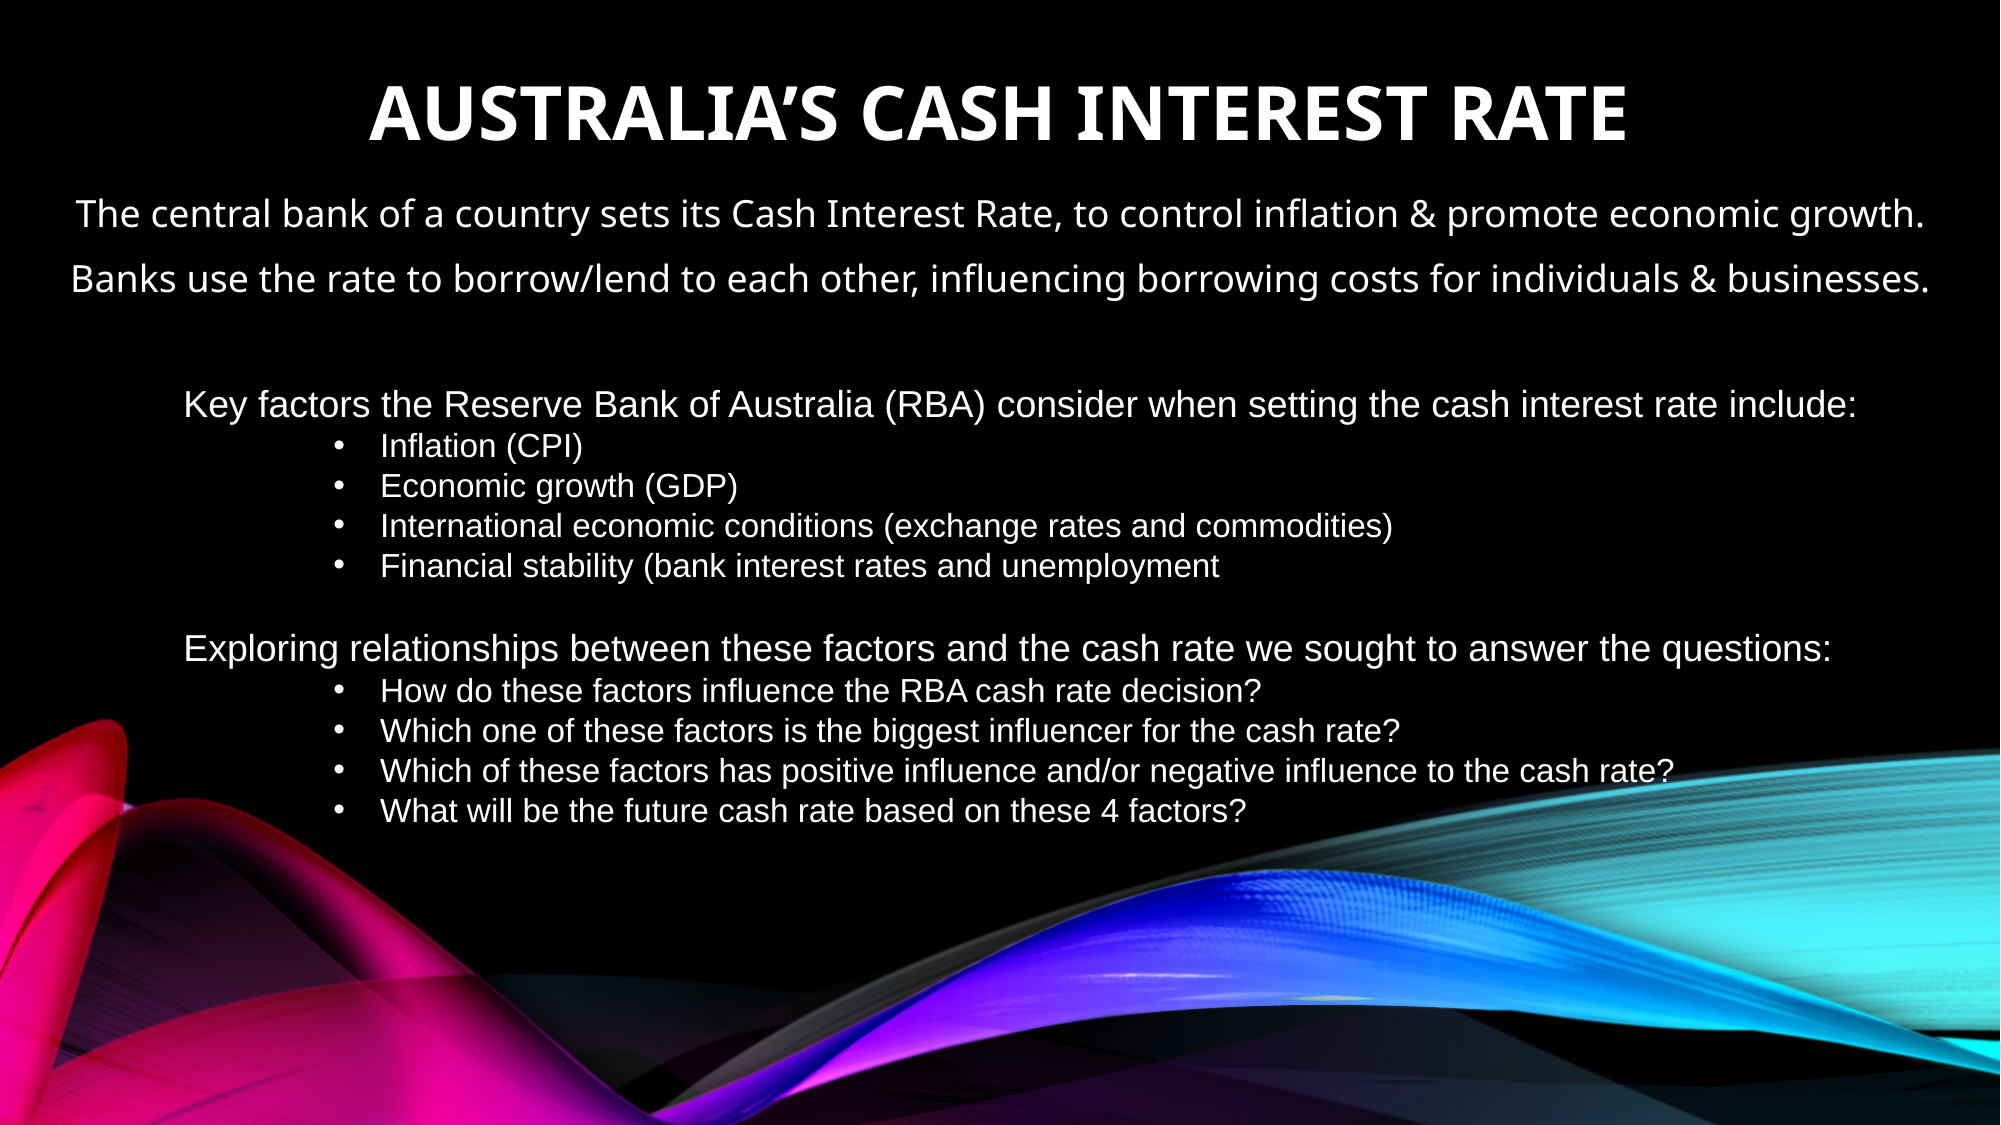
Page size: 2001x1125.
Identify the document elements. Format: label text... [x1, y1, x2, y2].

picture [0, 717, 2000, 1125]
title Australia’s cash interest rate [0, 52, 2000, 181]
text_box The central bank of a country sets its Cash Interest Rate, to control inflation & promote economic growth. Banks use the rate to borrow/lend to each other, influencing borrowing costs for individuals & businesses. Key factors the Reserve Bank of Australia (RBA) consider when setting the cash interest rate include: Inflation (CPI) Economic growth (GDP) International economic conditions (exchange rates and commodities) Financial stability (bank interest rates and unemployment Exploring relationships between these factors and the cash rate we sought to answer the questions: How do these factors influence the RBA cash rate decision? Which one of these factors is the biggest influencer for the cash rate? Which of these factors has positive influence and/or negative influence to the cash rate? What will be the future cash rate based on these 4 factors? [18, 182, 1984, 882]
picture [1795, 1003, 1806, 1008]
